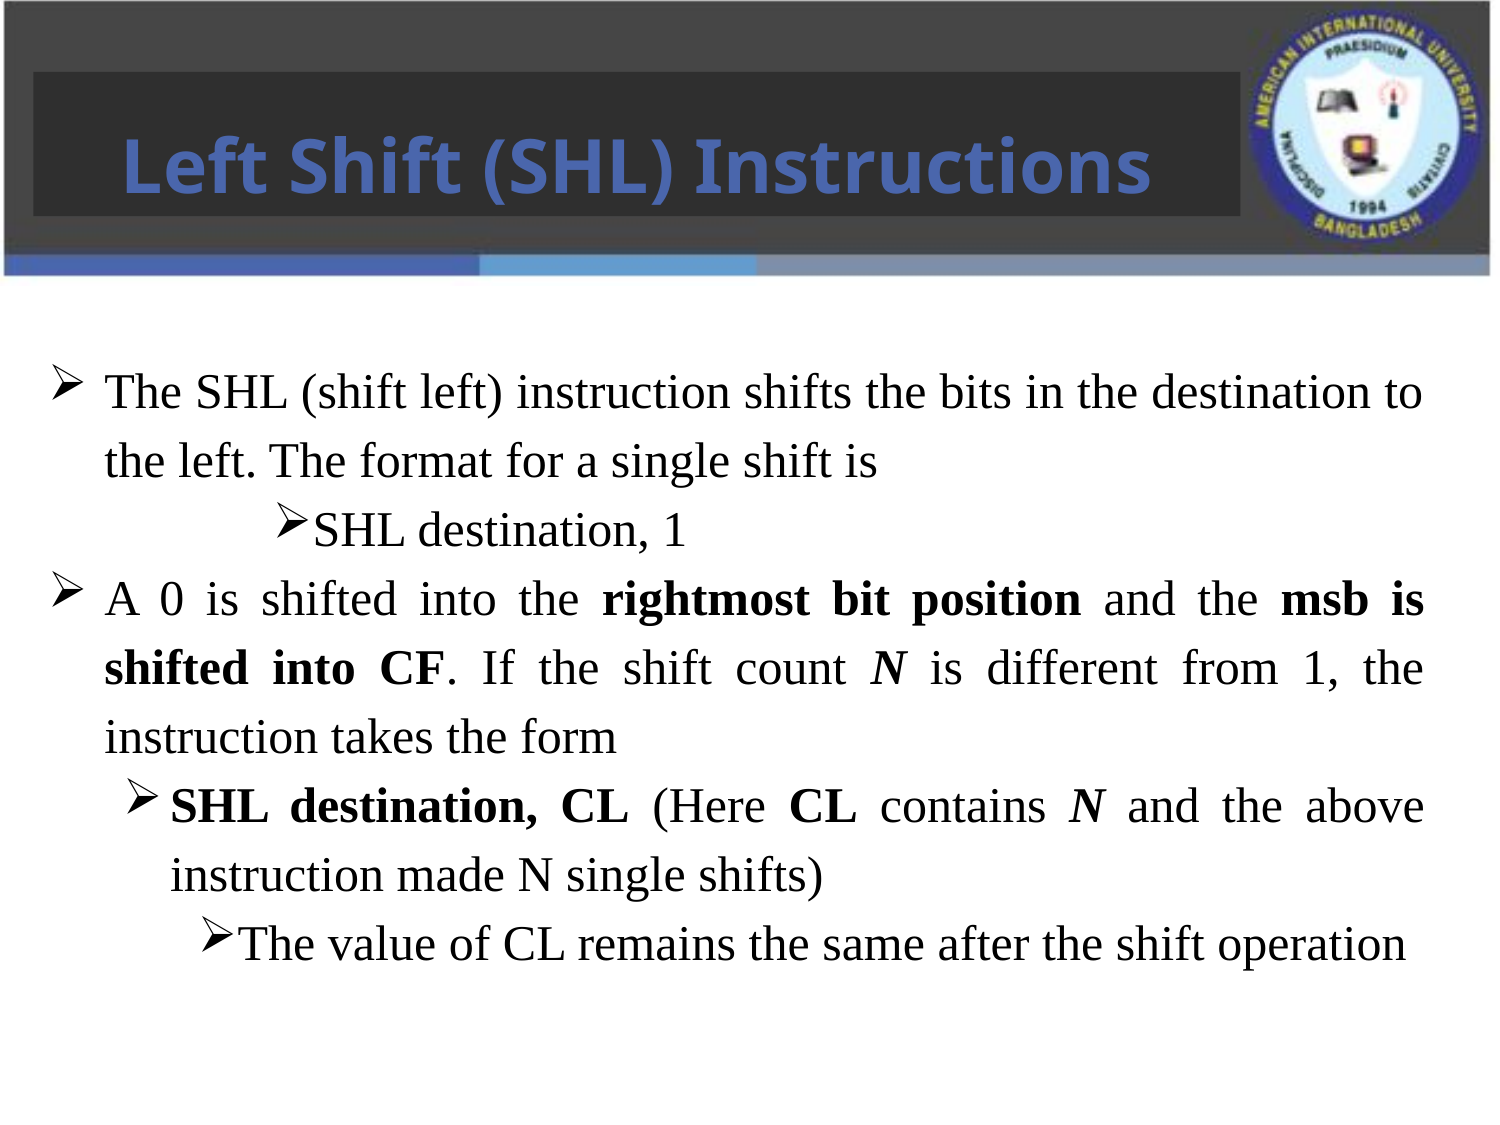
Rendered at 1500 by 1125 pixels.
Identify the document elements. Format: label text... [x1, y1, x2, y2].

picture [0, 0, 1500, 286]
text_box The SHL (shift left) instruction shifts the bits in the destination to the left. The format for a single shift is SHL destination, 1 A 0 is shifted into the rightmost bit position and the msb is shifted into CF. If the shift count N is different from 1, the instruction takes the form SHL destination, CL (Here CL contains N and the above instruction made N single shifts) The value of CL remains the same after the shift operation [33, 342, 1440, 978]
